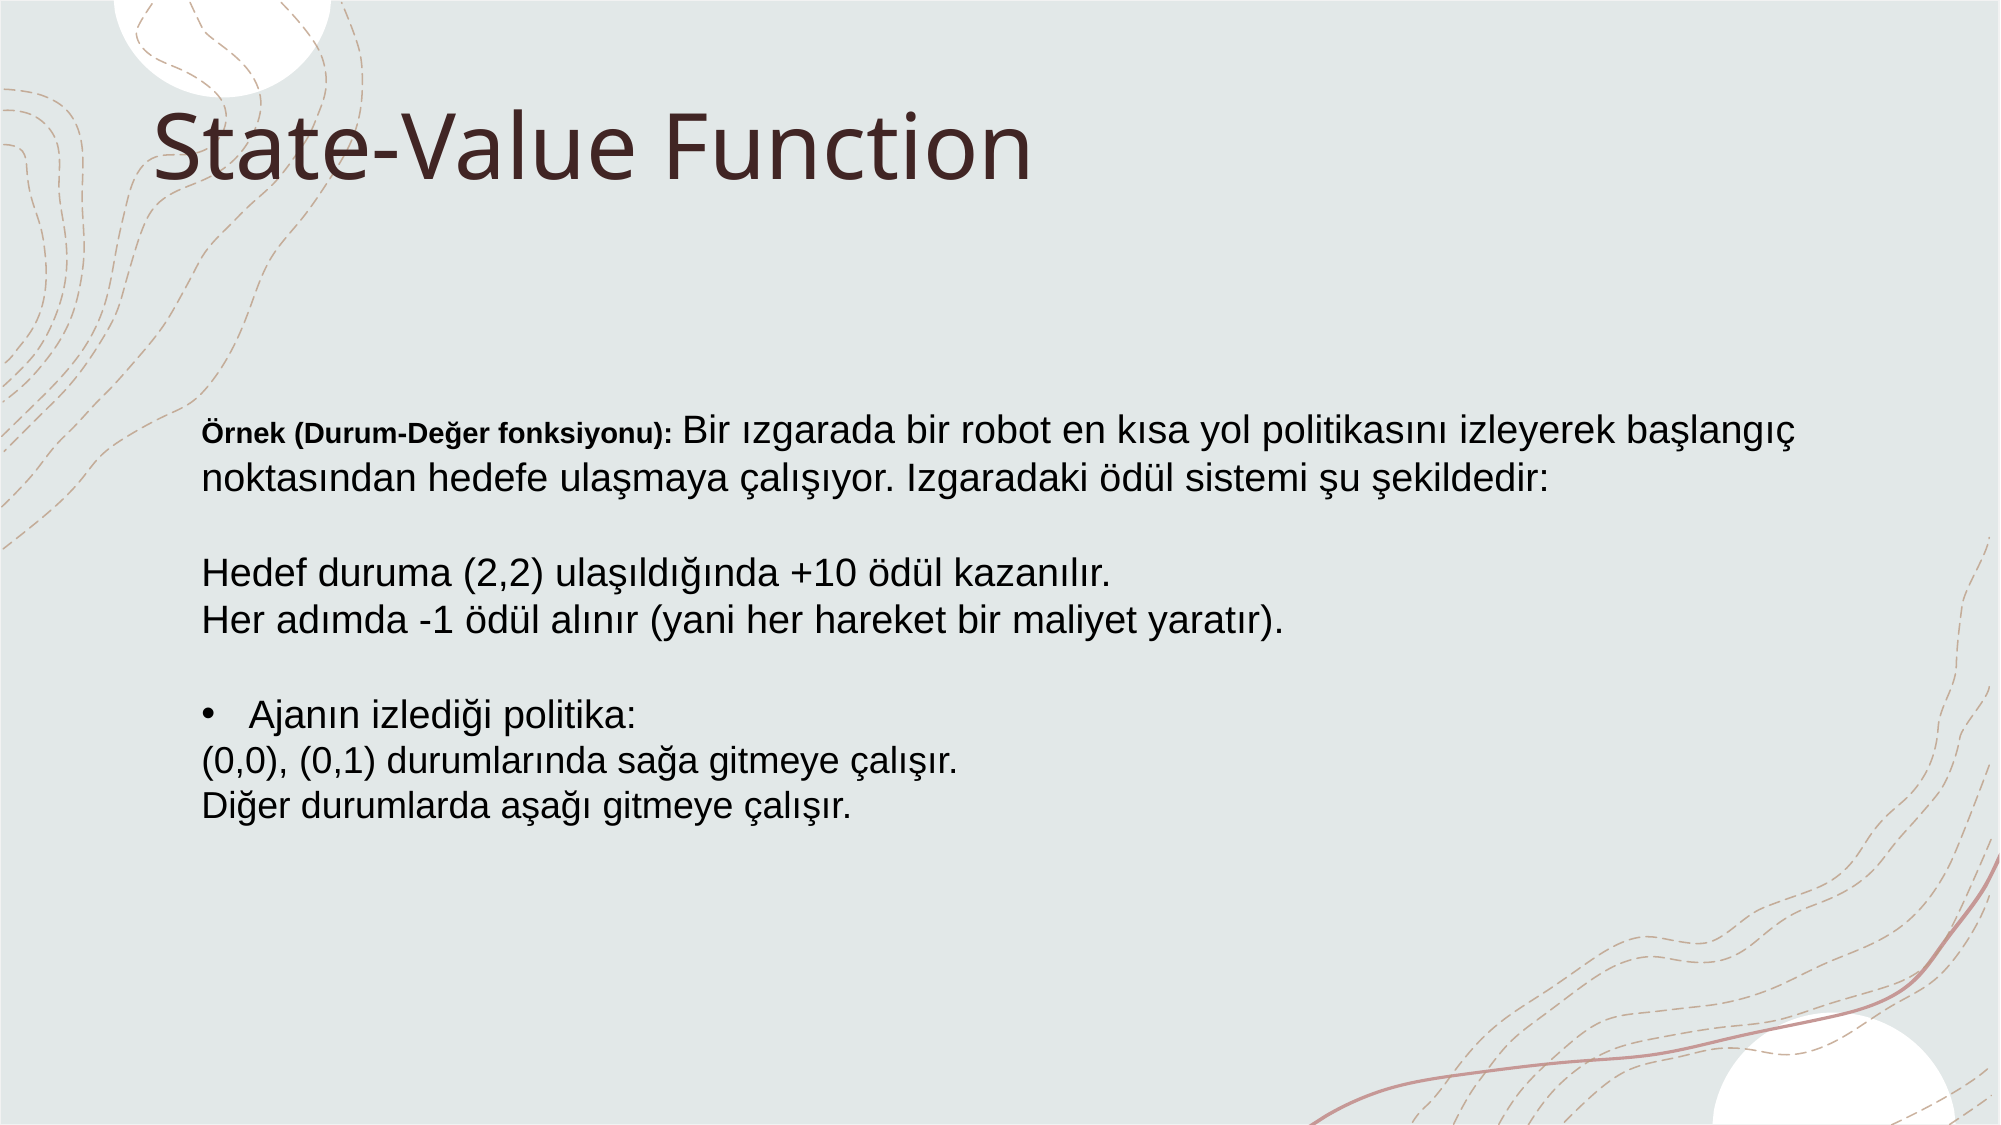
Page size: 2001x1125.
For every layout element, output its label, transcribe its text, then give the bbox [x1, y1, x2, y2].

text_box Örnek (Durum-Değer fonksiyonu): Bir ızgarada bir robot en kısa yol politikasını izleyerek başlangıç noktasından hedefe ulaşmaya çalışıyor. Izgaradaki ödül sistemi şu şekildedir: Hedef duruma (2,2) ulaşıldığında +10 ödül kazanılır. Her adımda -1 ödül alınır (yani her hareket bir maliyet yaratır). Ajanın izlediği politika: (0,0), (0,1) durumlarında sağa gitmeye çalışır. Diğer durumlarda aşağı gitmeye çalışır. [111, 397, 1825, 992]
title State-Value Function [137, 59, 1863, 227]
text_box [864, 190, 1964, 1113]
